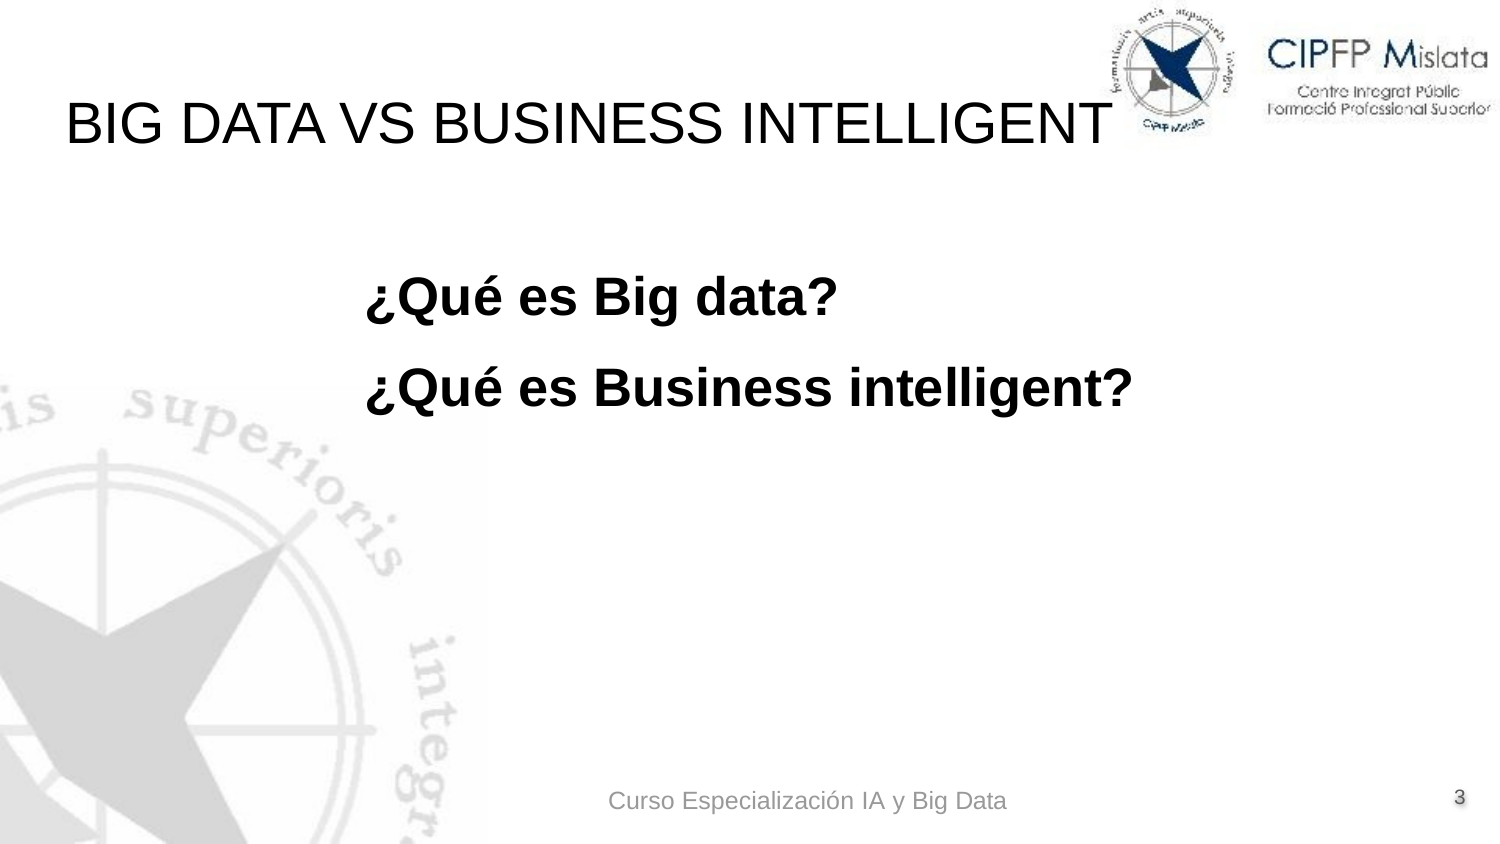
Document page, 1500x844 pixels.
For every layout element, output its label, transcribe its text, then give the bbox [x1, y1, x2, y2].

text_box ¿Qué es Business intelligent? [362, 350, 1300, 418]
text_box ¿Qué es Big data? [362, 259, 1056, 327]
picture [0, 0, 1500, 844]
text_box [1380, 758, 1490, 844]
title BIG DATA VS BUSINESS INTELLIGENT [63, 82, 1448, 226]
footer Curso Especialización IA y Big Data [606, 784, 1008, 844]
